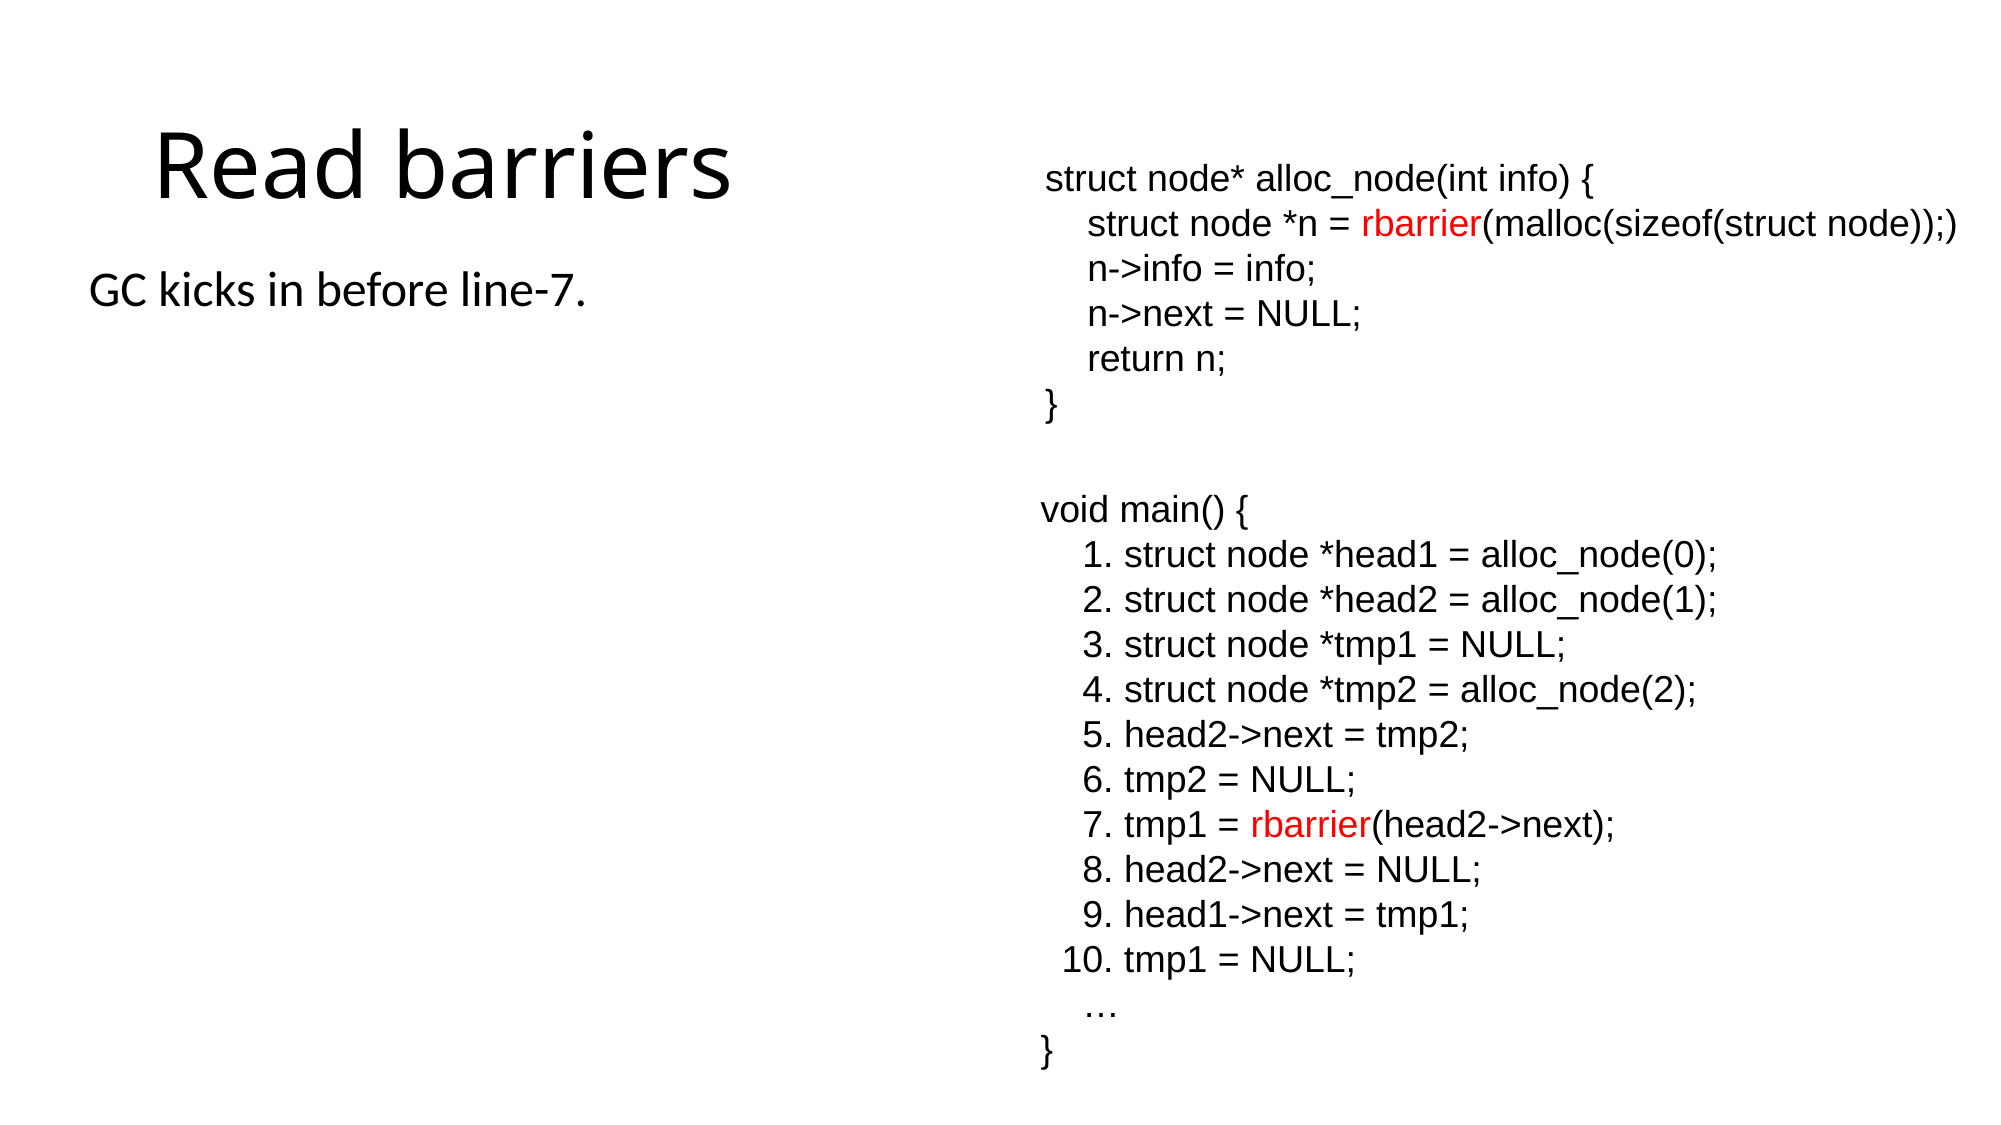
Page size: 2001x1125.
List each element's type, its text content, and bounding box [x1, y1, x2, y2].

text_box void main() { 1. struct node *head1 = alloc_node(0); 2. struct node *head2 = alloc_node(1); 3. struct node *tmp1 = NULL; 4. struct node *tmp2 = alloc_node(2); 5. head2->next = tmp2; 6. tmp2 = NULL; 7. tmp1 = rbarrier(head2->next); 8. head2->next = NULL; 9. head1->next = tmp1; 10. tmp1 = NULL; … } [1025, 342, 2000, 1078]
text_box GC kicks in before line-7. [74, 249, 924, 325]
title Read barriers [137, 59, 1030, 278]
text_box struct node* alloc_node(int info) { struct node *n = rbarrier(malloc(sizeof(struct node));) n->info = info; n->next = NULL; return n; } [1030, 56, 1986, 342]
